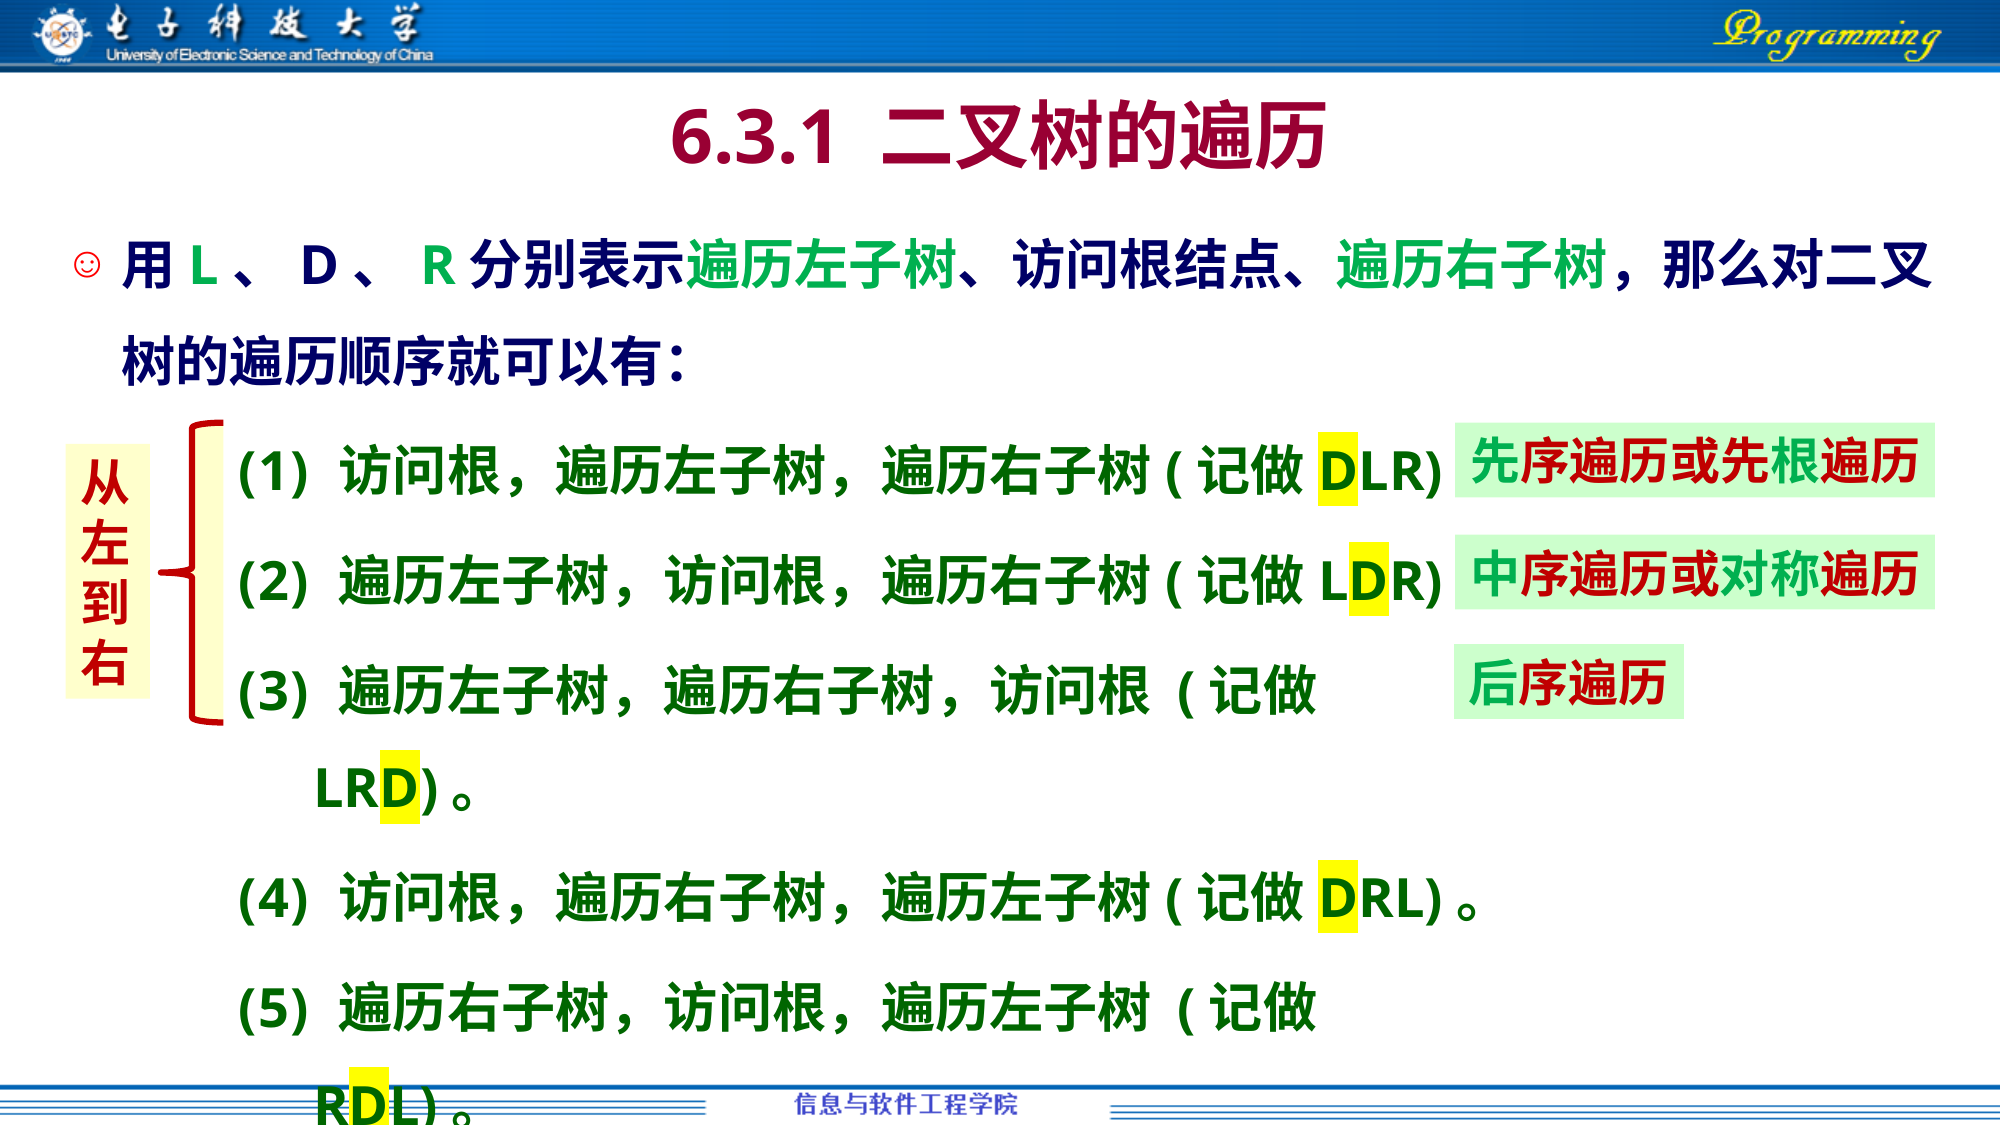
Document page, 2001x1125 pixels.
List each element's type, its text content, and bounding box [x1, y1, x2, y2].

text_box 从左到右 [65, 443, 150, 699]
picture [0, 0, 2000, 1125]
text_box 访问根，遍历左子树，遍历右子树(记做DLR)。 遍历左子树，访问根，遍历右子树(记做LDR)。 遍历左子树，遍历右子树，访问根 (记做LRD)。 访问根，遍历右子树，遍历左子树(记做DRL)。 遍历右子树，访问根，遍历左子树 (记做RDL)。 遍历右子树，遍历左子树，访问根 (记做RLD)。 [223, 396, 1536, 1125]
list 用L、D、R分别表示遍历左子树、访问根结点、遍历右子树，那么对二叉树的遍历顺序就可以有： [50, 190, 1950, 383]
title 6.3.1 二叉树的遍历 [150, 77, 1850, 190]
text_box 中序遍历或对称遍历 [1455, 534, 1935, 610]
text_box 先序遍历或先根遍历 [1455, 422, 1935, 498]
text_box 后序遍历 [1454, 644, 1684, 719]
text_box [160, 422, 224, 723]
